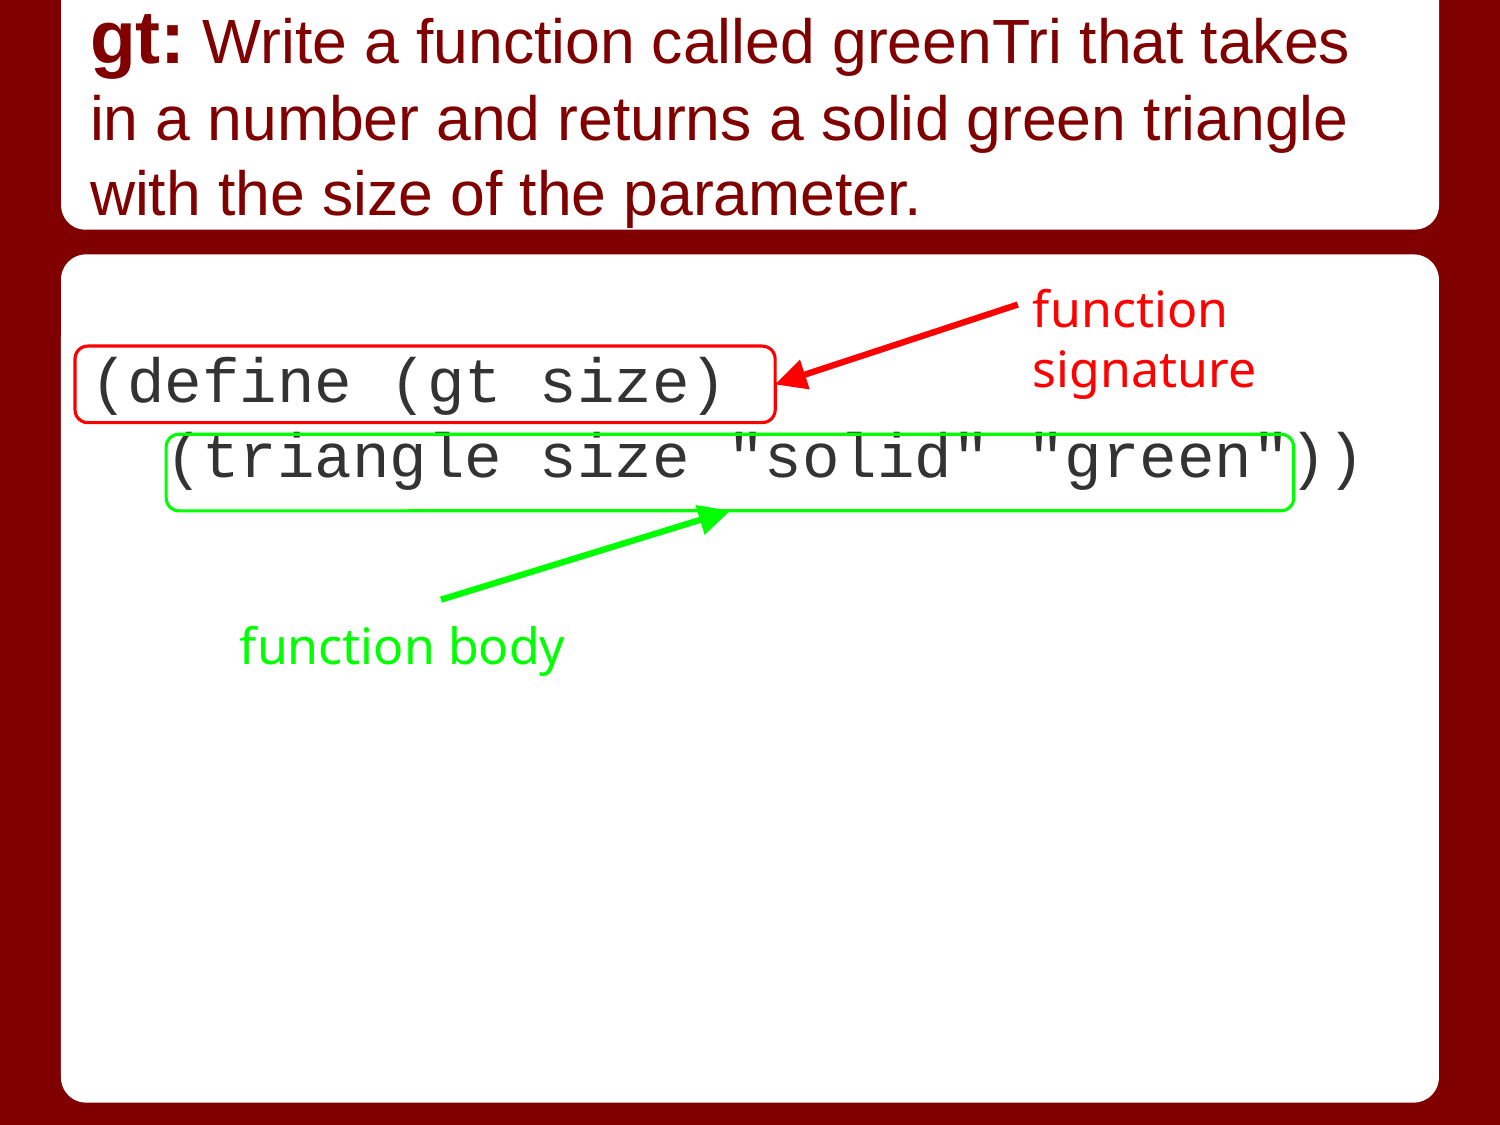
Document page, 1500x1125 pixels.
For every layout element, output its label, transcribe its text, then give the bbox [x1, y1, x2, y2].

text_box [166, 434, 1294, 511]
text_box function body [224, 599, 658, 685]
list (define (gt size) (triangle size "solid" "green")) [75, 429, 1425, 552]
title gt: Write a function called greenTri that takes in a number and returns a solid green triangle with the size of the parameter. [75, 55, 1425, 243]
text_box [74, 261, 1451, 423]
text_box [440, 510, 731, 600]
